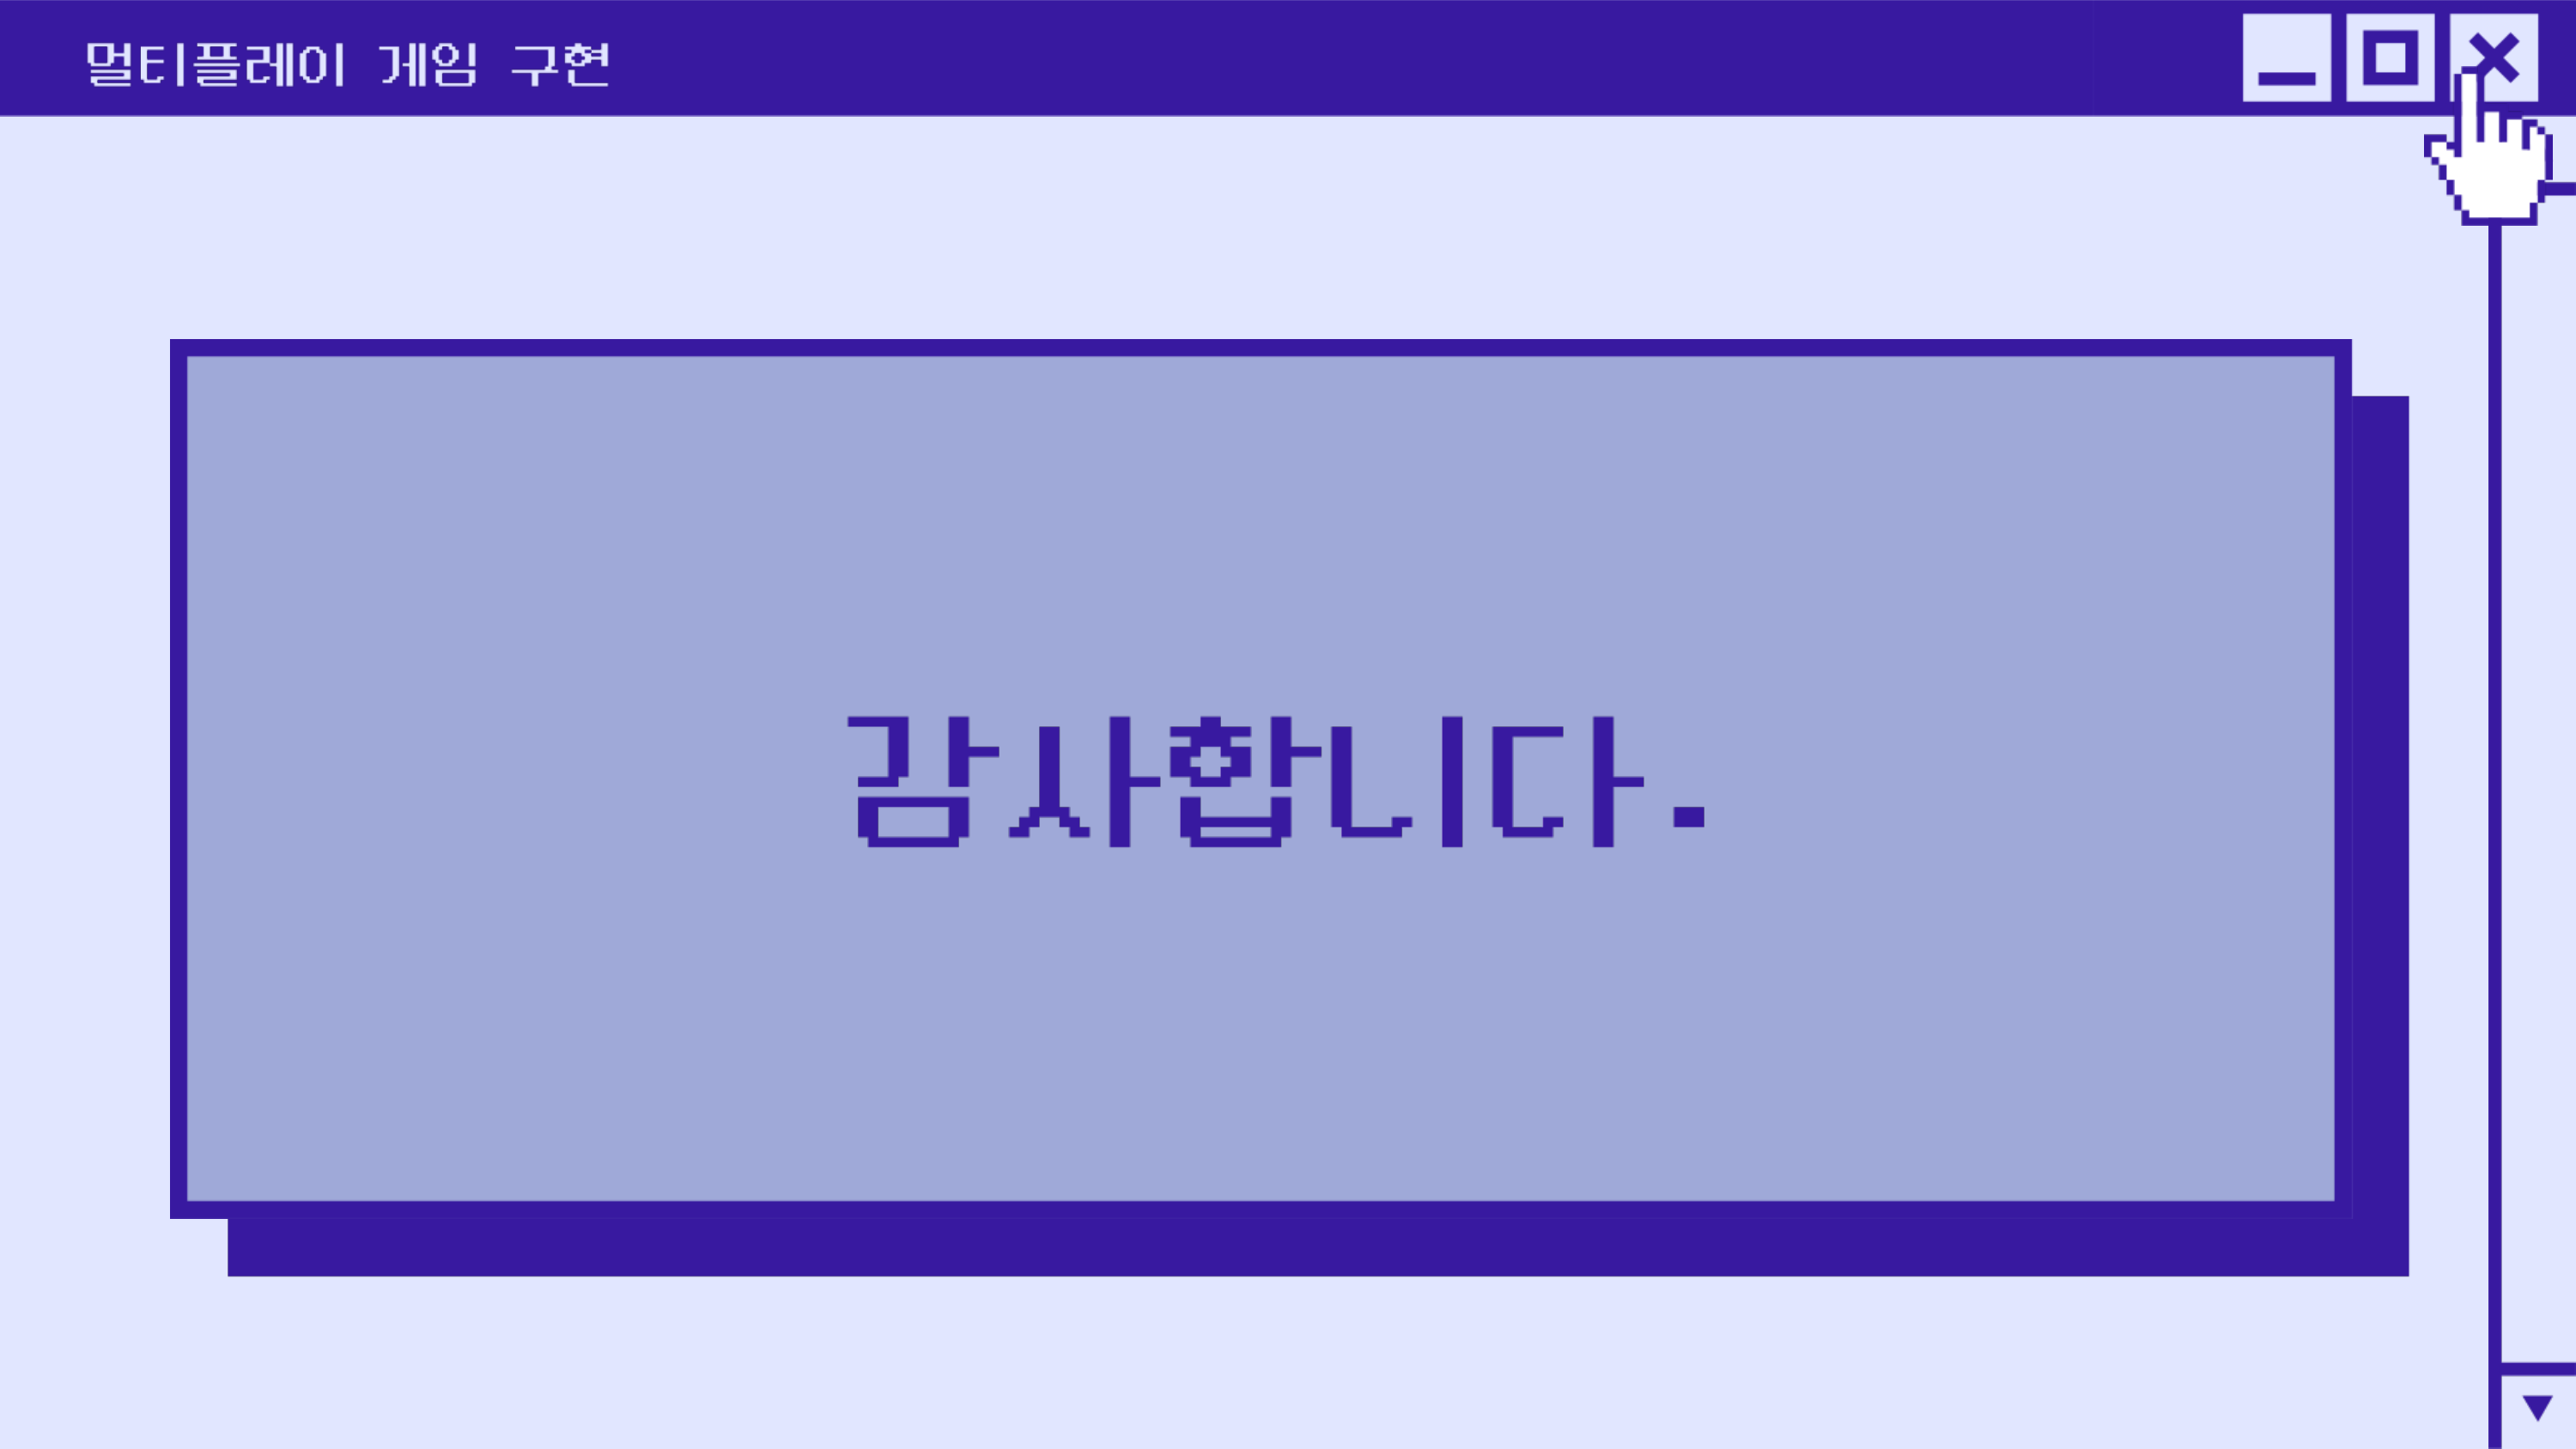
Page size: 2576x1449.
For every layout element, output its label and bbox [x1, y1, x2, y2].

picture [76, 12, 635, 110]
text_box [0, 0, 2576, 118]
text_box [2424, 65, 2554, 226]
picture [0, 118, 2488, 1449]
text_box [170, 338, 2354, 1220]
text_box [2488, 127, 2576, 1449]
